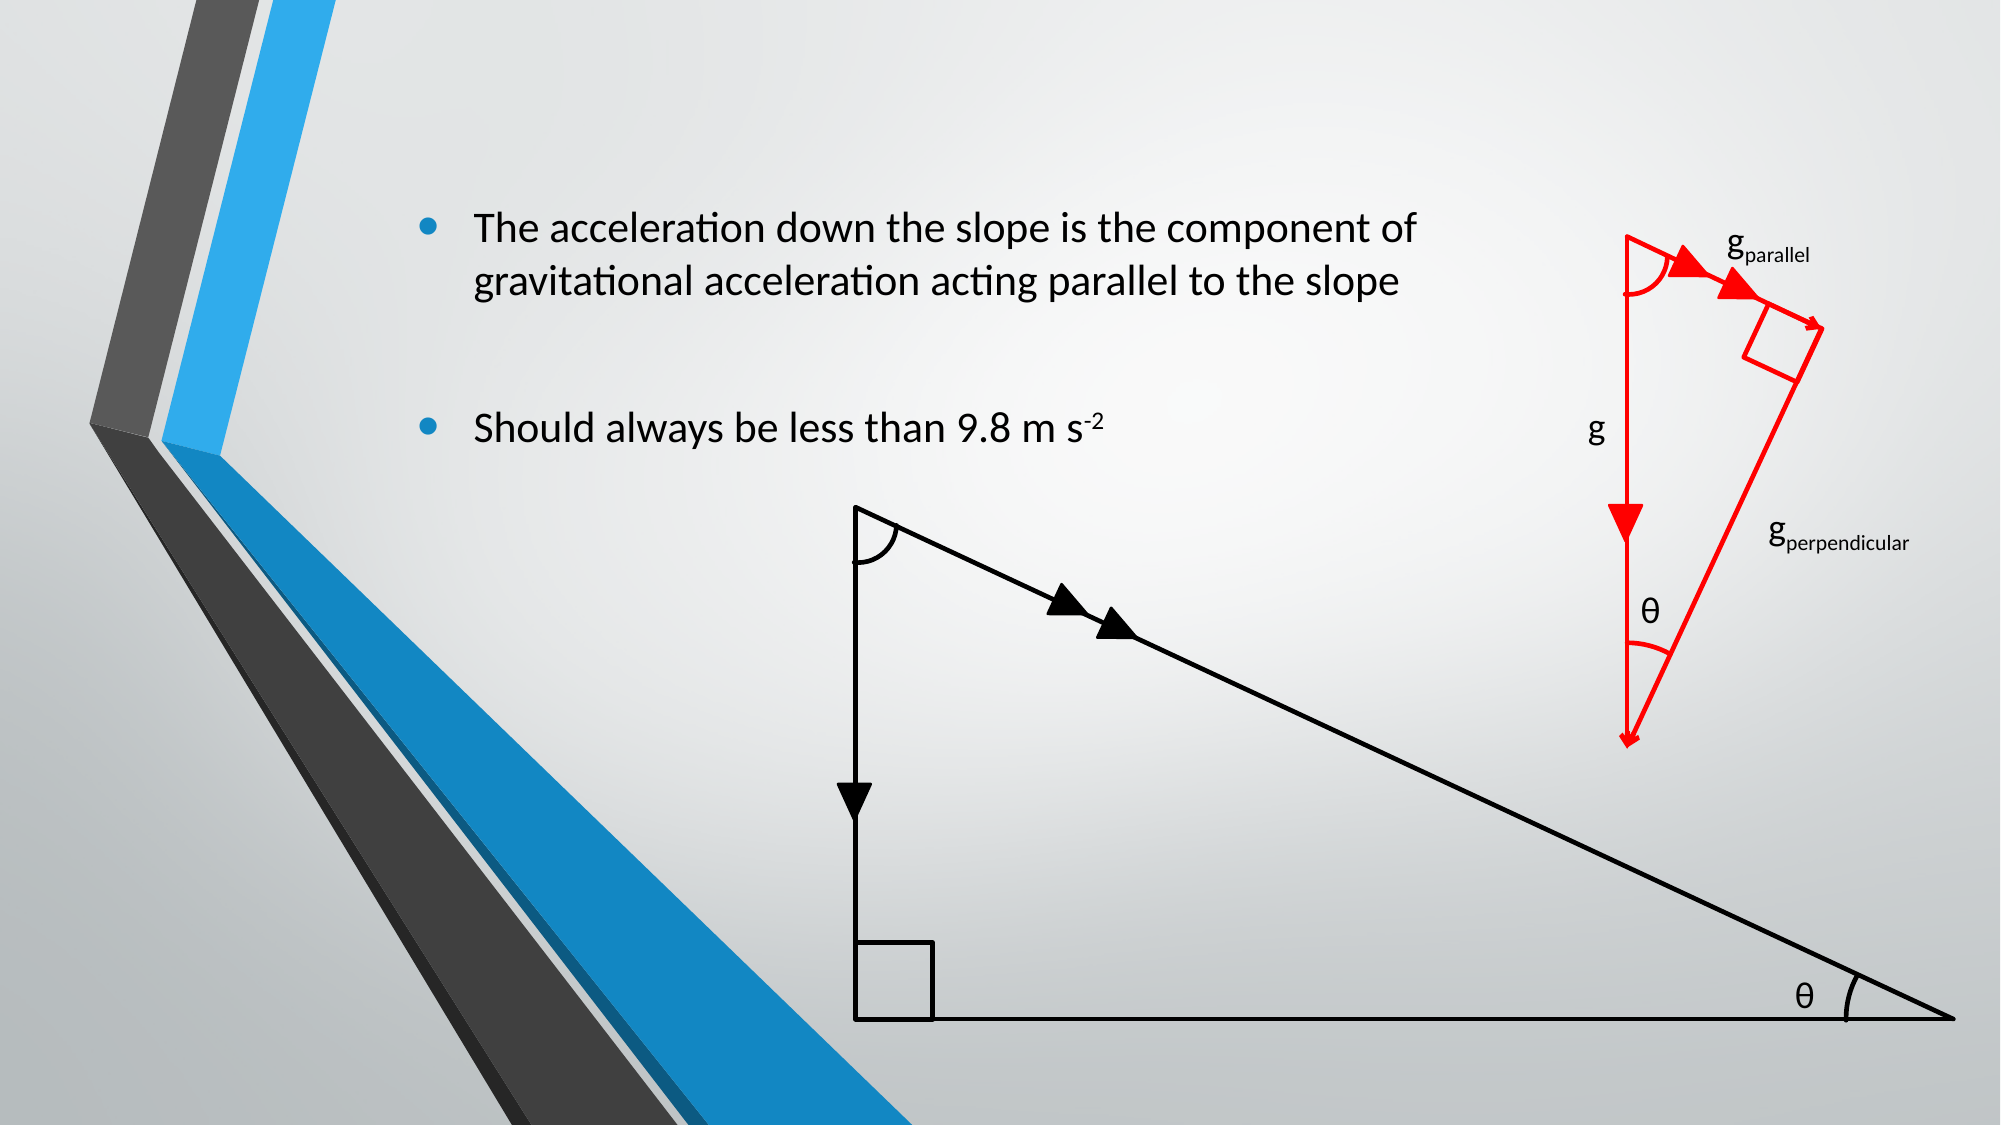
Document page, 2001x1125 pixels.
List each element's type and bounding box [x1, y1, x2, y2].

text_box [1538, 208, 1935, 821]
text_box [798, 485, 2000, 1108]
